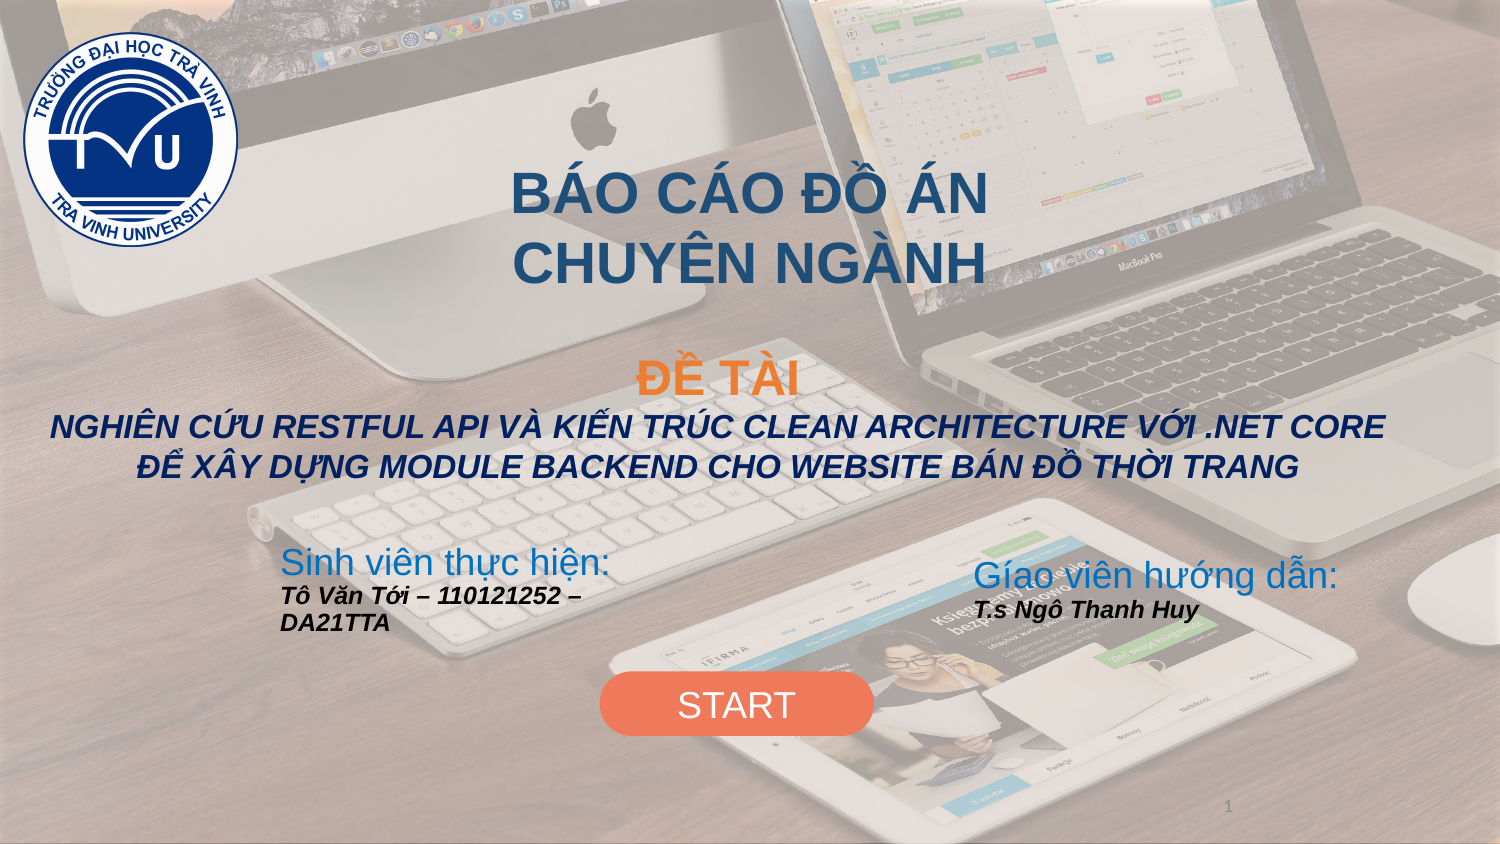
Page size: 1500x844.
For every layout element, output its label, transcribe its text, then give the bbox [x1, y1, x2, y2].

text_box [0, 0, 1500, 844]
text_box ĐỀ TÀI NGHIÊN CỨU RESTFUL API VÀ KIẾN TRÚC CLEAN ARCHITECTURE VỚI .NET CORE ĐỂ XÂY DỰNG MODULE BACKEND CHO WEBSITE BÁN ĐỒ THỜI TRANG [15, 330, 1422, 510]
text_box Gíao viên hướng dẫn: T.s Ngô Thanh Huy [958, 574, 1408, 633]
picture [23, 32, 238, 248]
slide_number 1 [1059, 782, 1397, 827]
text_box Sinh viên thực hiện: Tô Văn Tới – 110121252 – DA21TTA [265, 574, 715, 633]
text_box BÁO CÁO ĐỒ ÁN CHUYÊN NGÀNH [410, 140, 1090, 320]
text_box START [599, 671, 875, 736]
